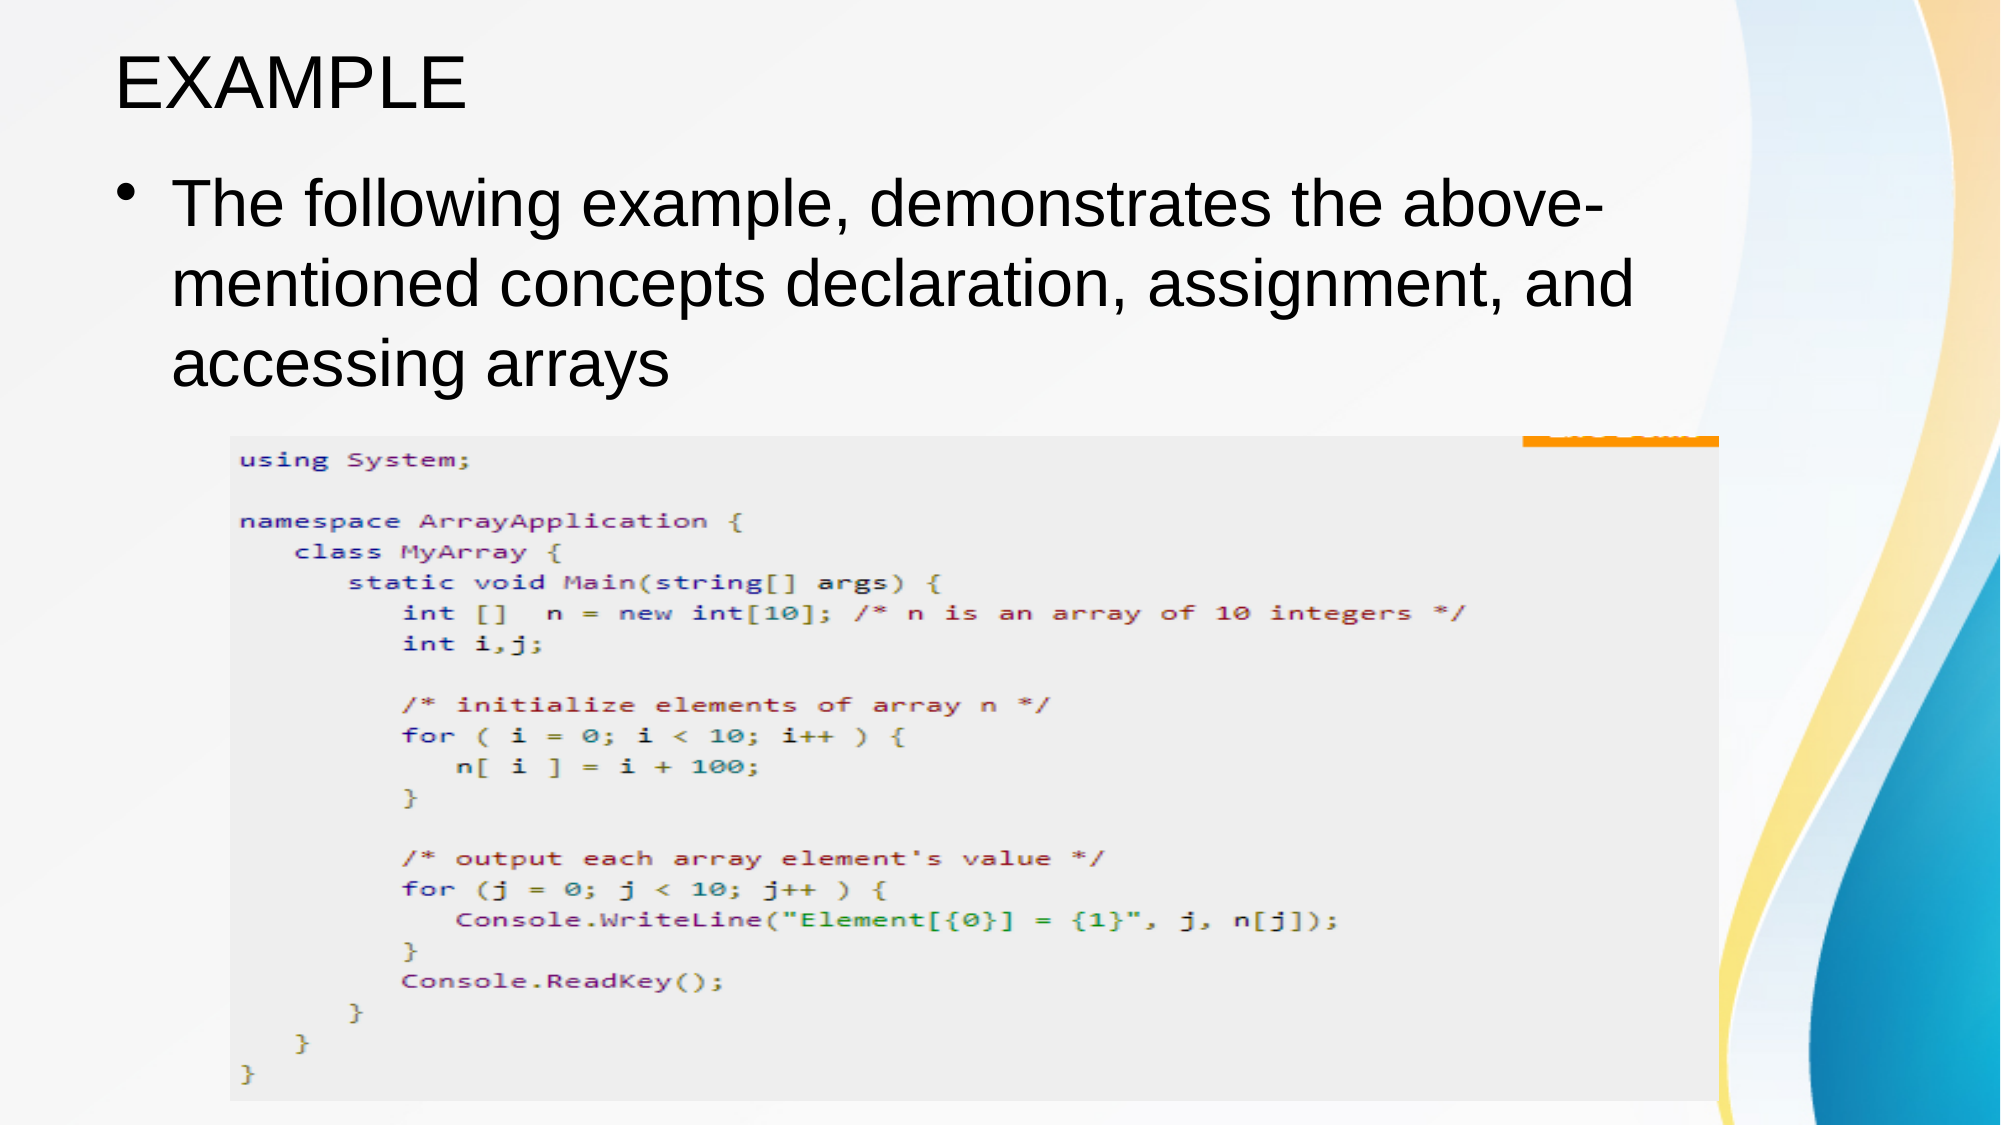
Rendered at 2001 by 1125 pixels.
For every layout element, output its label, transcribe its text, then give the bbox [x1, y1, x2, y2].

picture [0, 0, 2001, 1125]
title EXAMPLE [99, 30, 1901, 127]
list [230, 436, 1719, 1101]
list The following example, demonstrates the above-mentioned concepts declaration, assignment, and accessing arrays [99, 152, 1849, 867]
